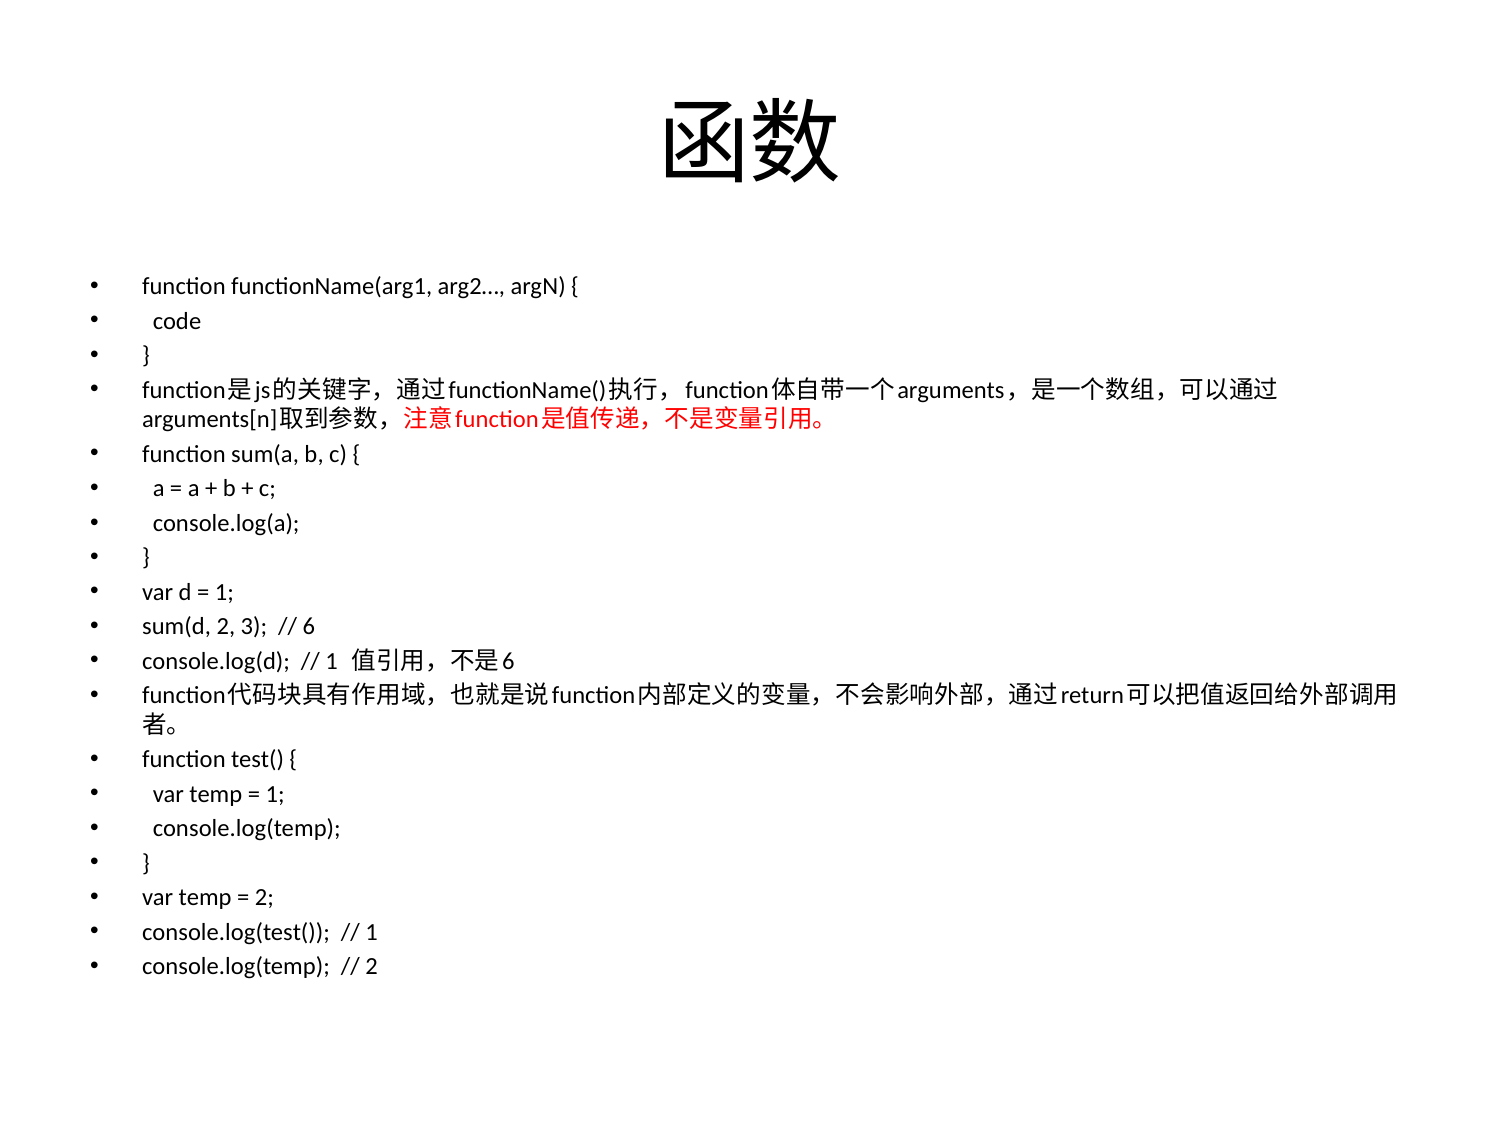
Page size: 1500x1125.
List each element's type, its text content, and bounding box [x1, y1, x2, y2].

title 函数 [75, 45, 1425, 233]
list function functionName(arg1, arg2…, argN) { code } function是js的关键字，通过functionName()执行，function体自带一个arguments，是一个数组，可以通过arguments[n]取到参数，注意function是值传递，不是变量引用。 function sum(a, b, c) { a = a + b + c; console.log(a); } var d = 1; sum(d, 2, 3); // 6 console.log(d); // 1 值引用，不是6 function代码块具有作用域，也就是说function内部定义的变量，不会影响外部，通过return可以把值返回给外部调用者。 function test() { var temp = 1; console.log(temp); } var temp = 2; console.log(test()); // 1 console.log(temp); // 2 [75, 262, 1425, 1005]
